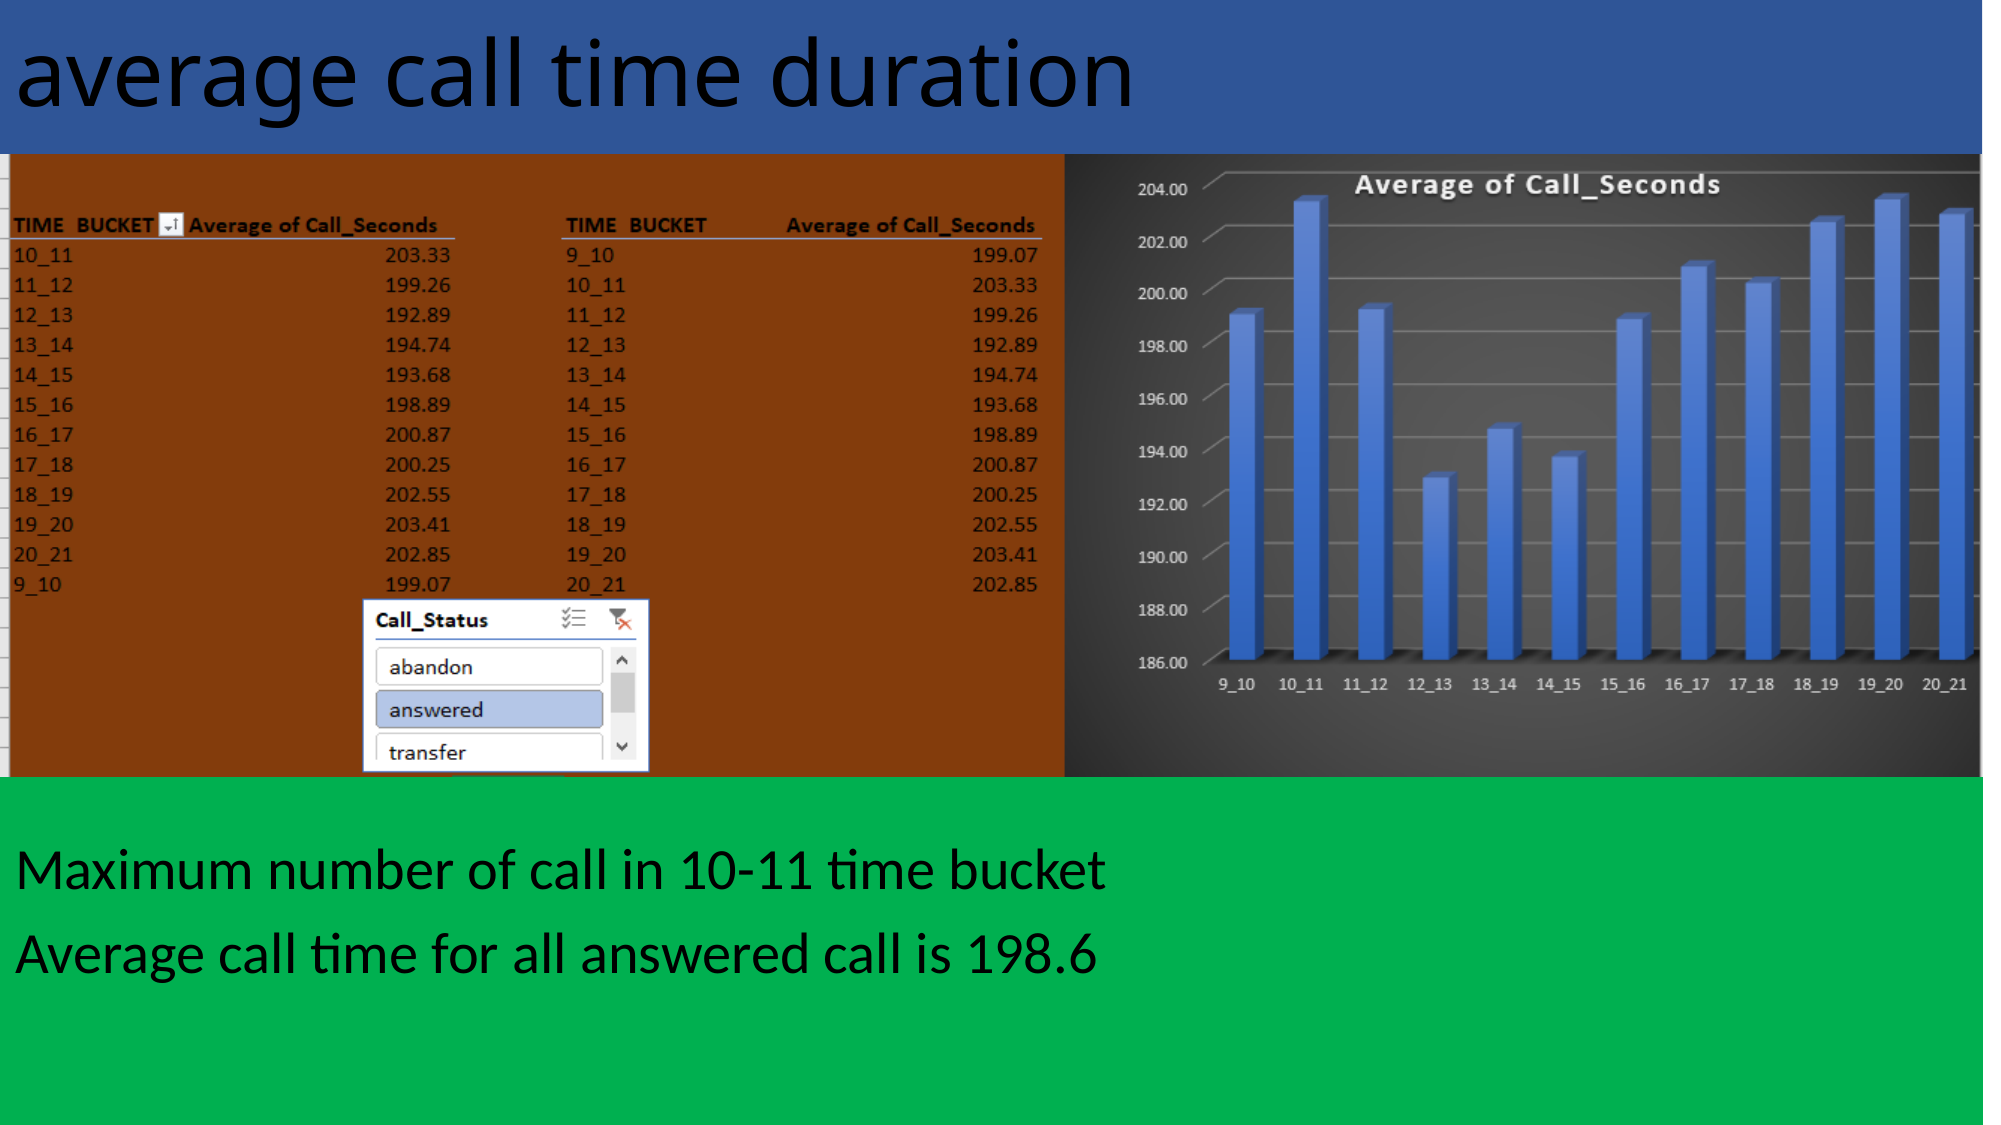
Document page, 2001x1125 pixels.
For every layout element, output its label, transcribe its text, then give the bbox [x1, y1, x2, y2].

title average call time duration [0, 0, 1983, 154]
picture [0, 154, 1983, 778]
list ddd Maximum number of call in 10-11 time bucket Average call time for all answered call is 198.6 [0, 778, 1983, 1125]
